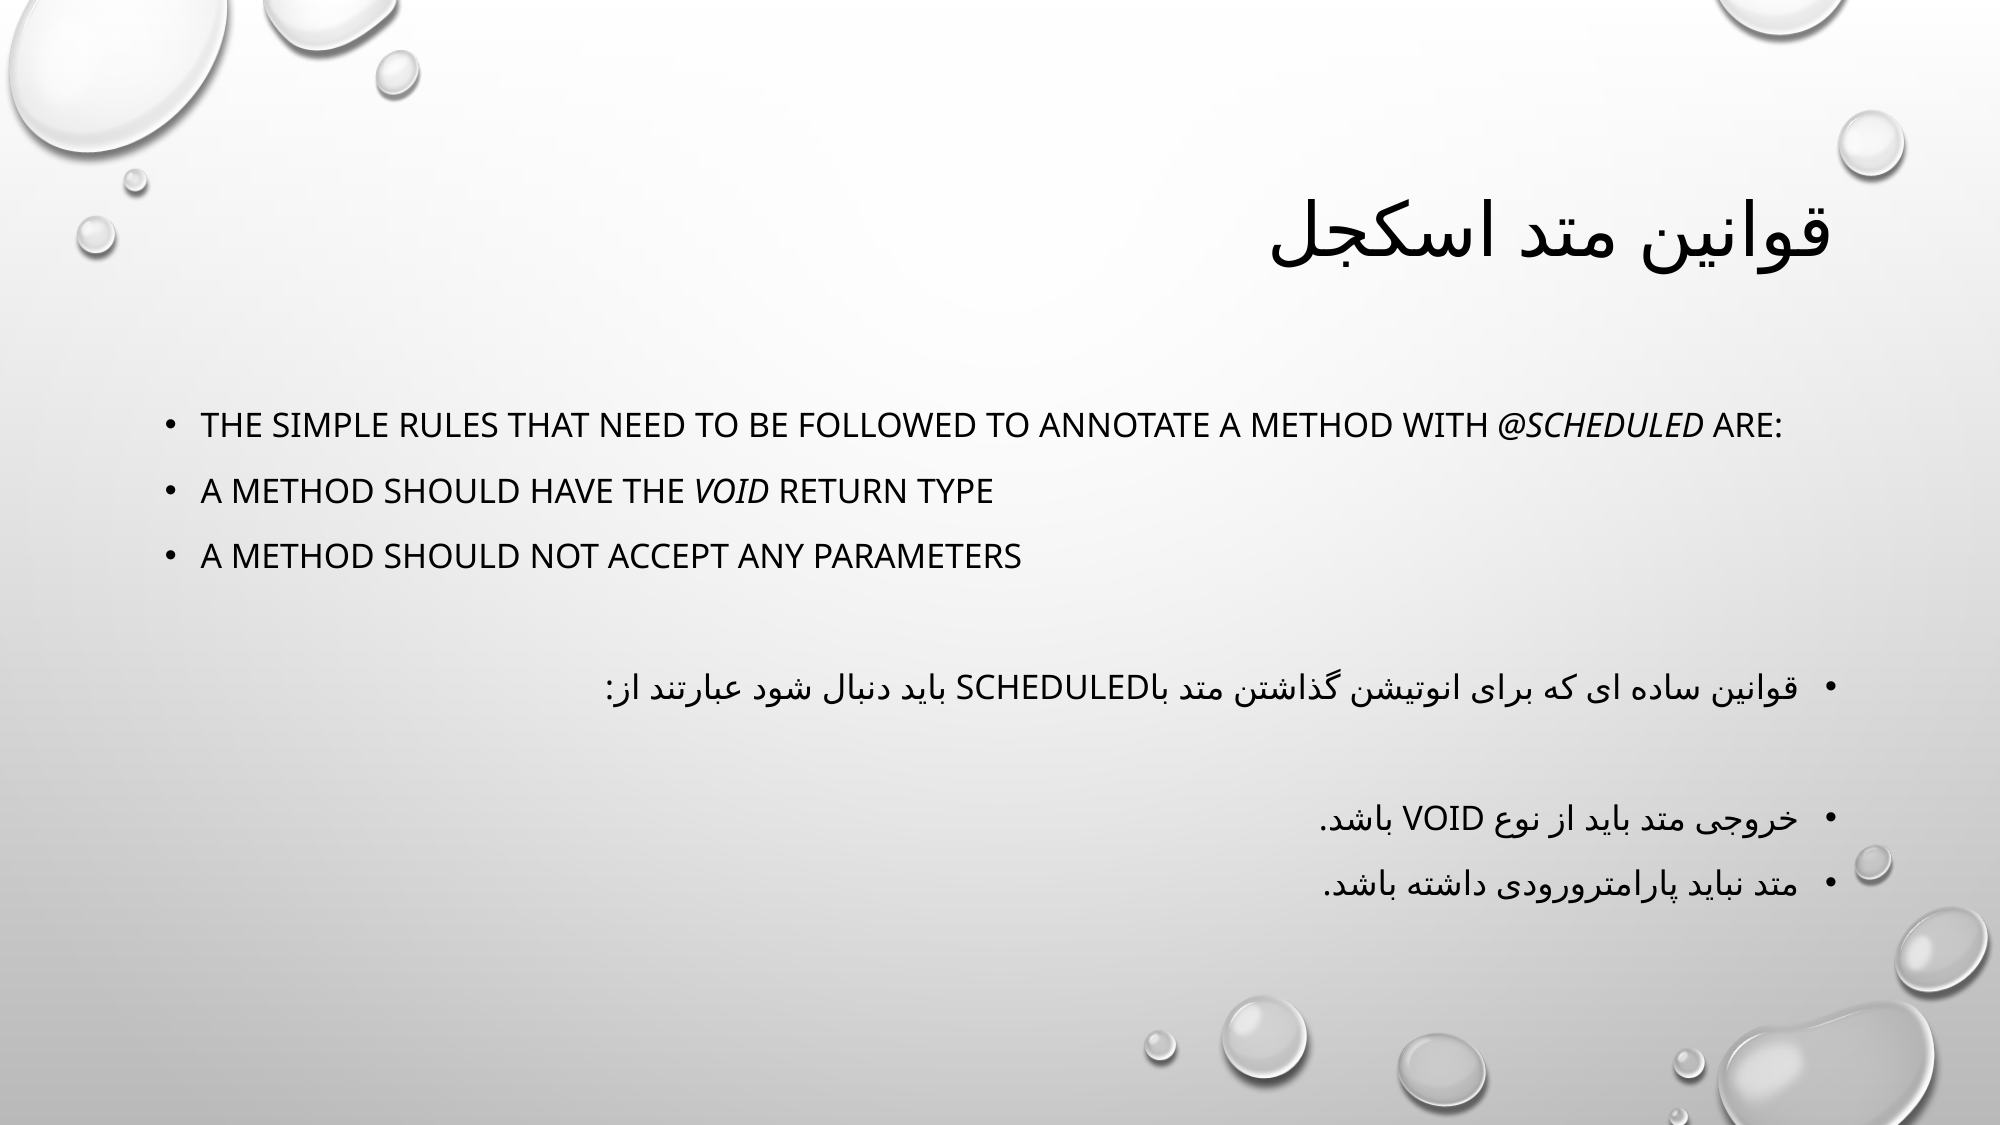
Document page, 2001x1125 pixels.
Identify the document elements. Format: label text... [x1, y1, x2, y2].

picture [0, 0, 2000, 1125]
title قوانین متد اسکجل [149, 101, 1851, 364]
list The simple rules that need to be followed to annotate a method with @Scheduled are: a method should have the void return type a method should not accept any parameters قوانین ساده ای که برای انوتیشن گذاشتن متد باScheduled باید دنبال شود عبارتند از: خروجی متد باید از نوع void باشد. متد نباید پارامترورودی داشته باشد. [149, 388, 1850, 950]
